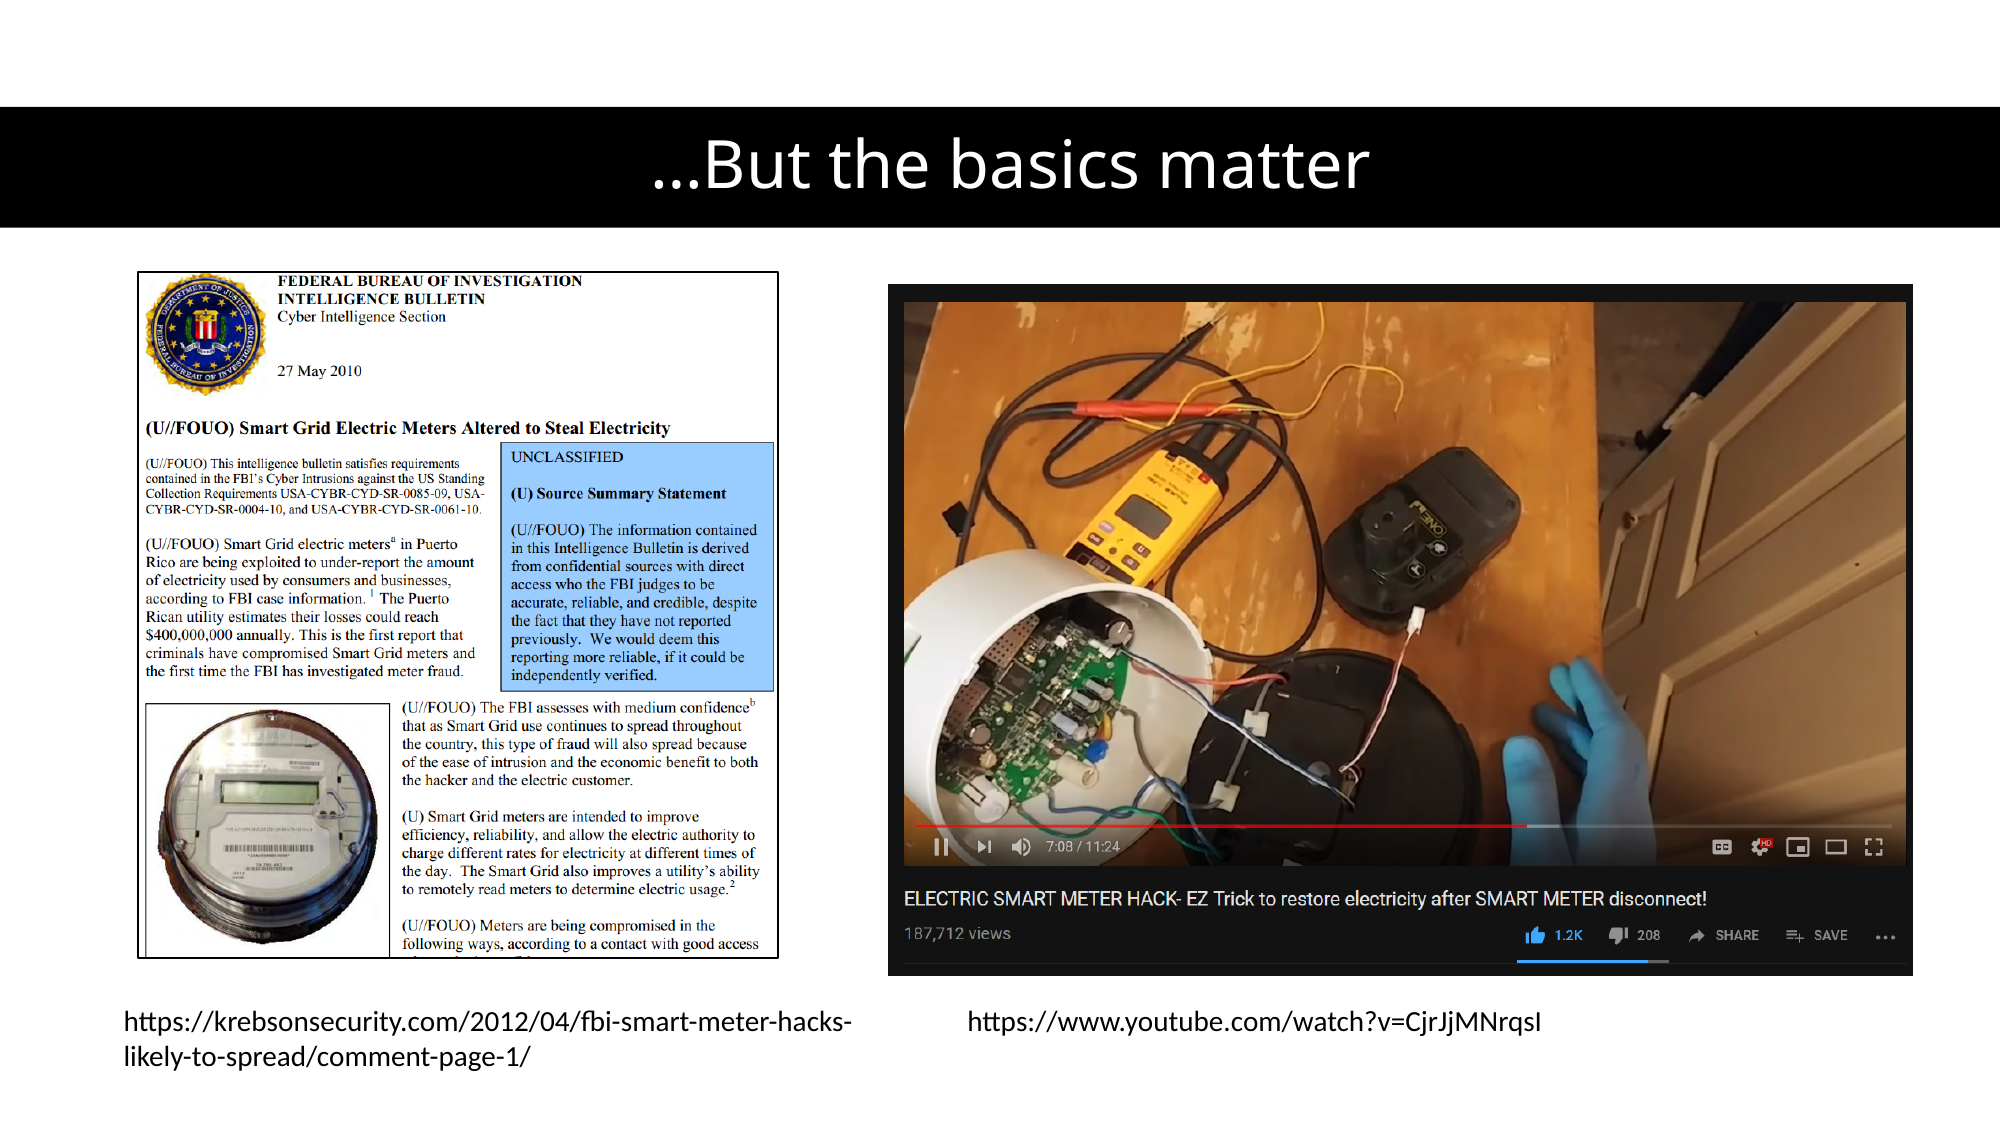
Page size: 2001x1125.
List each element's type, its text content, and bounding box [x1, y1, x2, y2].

picture [888, 284, 1913, 976]
text_box [0, 106, 2000, 229]
title …But the basics matter [91, 105, 1931, 228]
picture [139, 273, 777, 957]
text_box https://krebsonsecurity.com/2012/04/fbi-smart-meter-hacks-likely-to-spread/comment-page-1/ [108, 995, 889, 1080]
text_box https://www.youtube.com/watch?v=CjrJjMNrqsI [952, 995, 1733, 1045]
